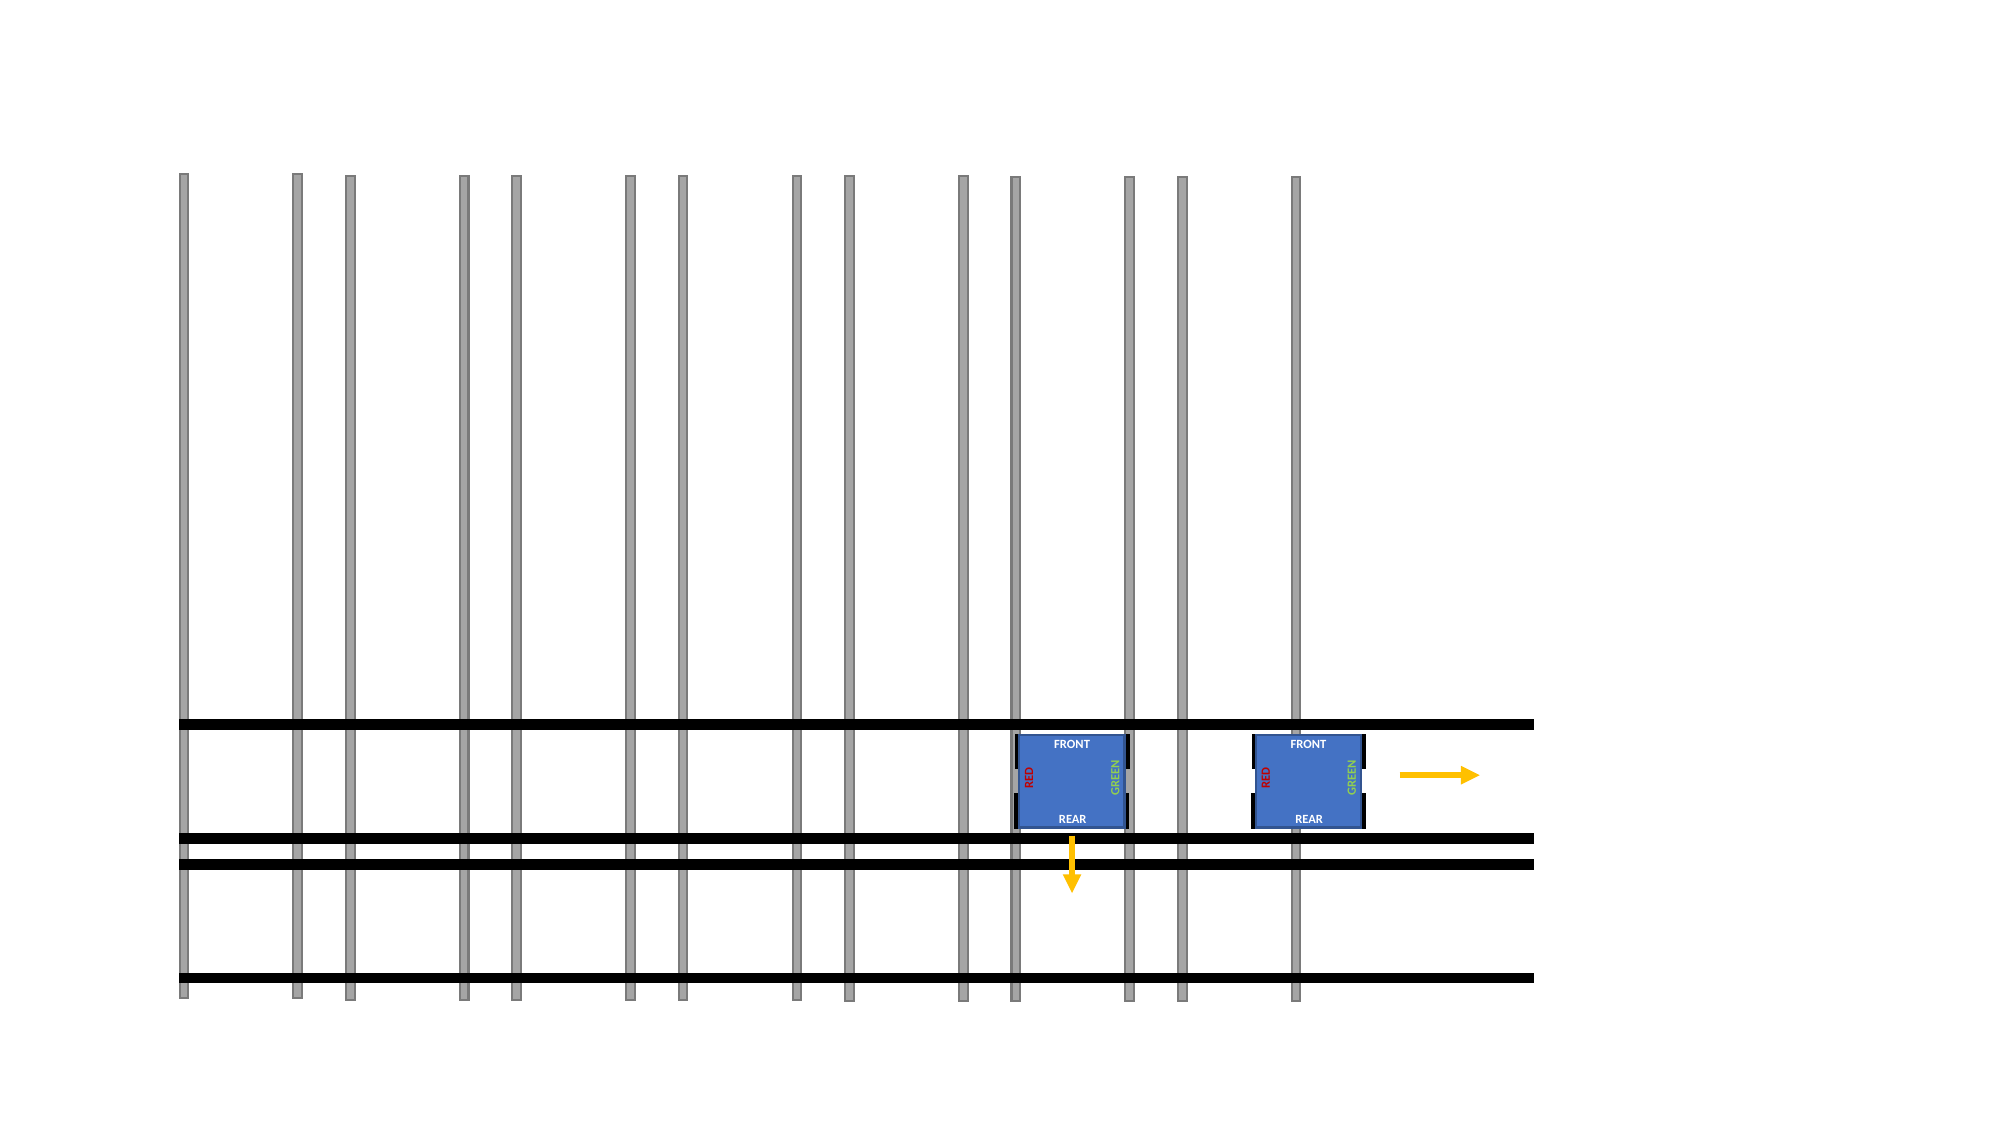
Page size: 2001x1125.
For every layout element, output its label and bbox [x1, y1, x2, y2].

text_box [1013, 728, 1130, 834]
text_box [179, 173, 1533, 1002]
text_box [1249, 728, 1367, 834]
